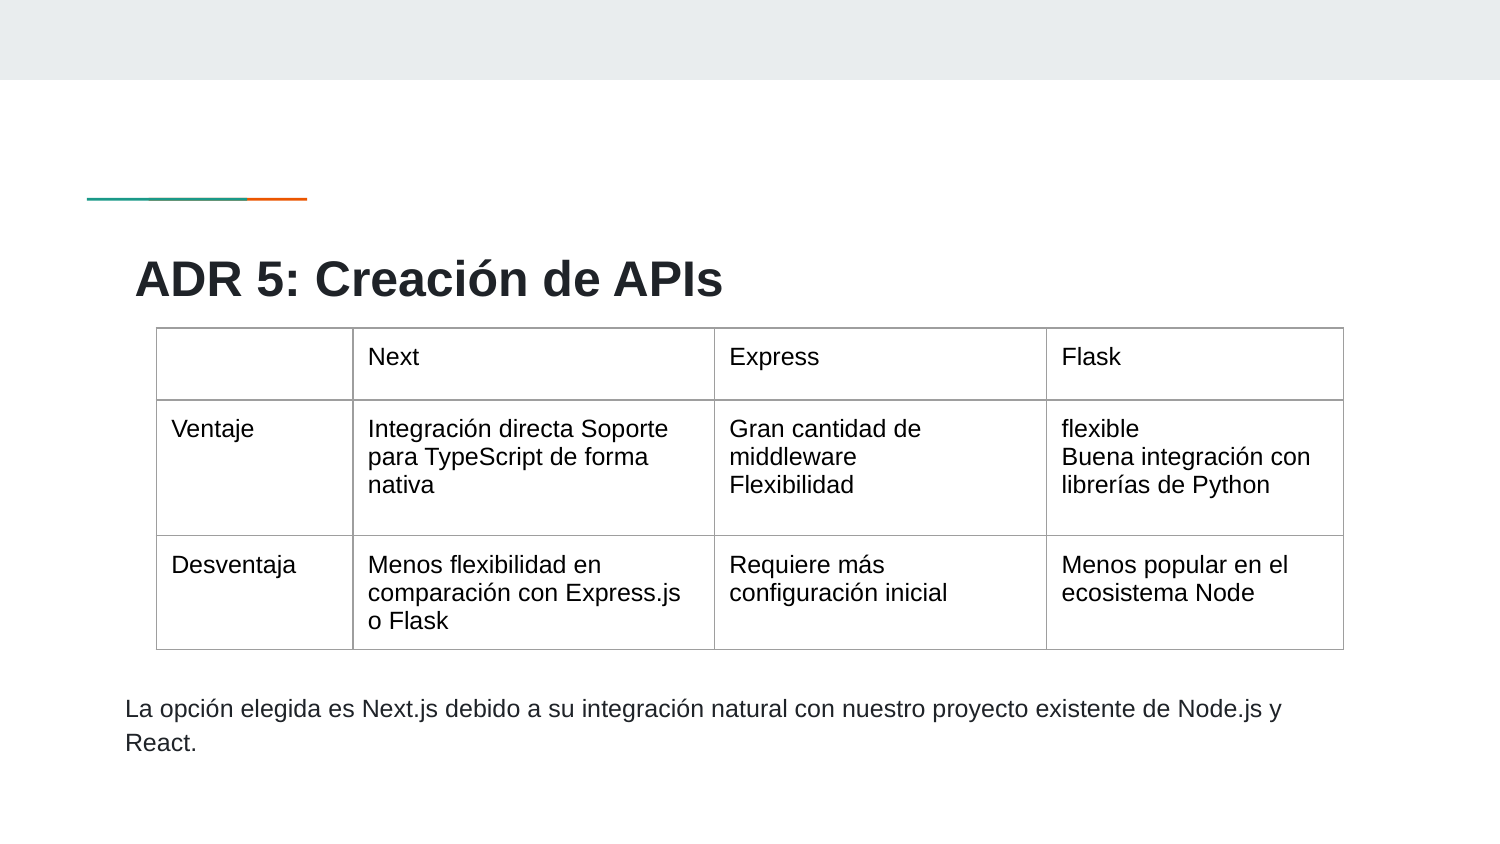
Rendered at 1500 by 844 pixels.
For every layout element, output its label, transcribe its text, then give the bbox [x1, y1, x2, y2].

table_cell Menos popular en el ecosistema Node [1047, 536, 1343, 649]
table_cell flexible Buena integración con librerías de Python [1047, 401, 1343, 535]
title ADR 5: Creación de APIs [119, 216, 1381, 357]
table_cell Menos flexibilidad en comparación con Express.js o Flask [354, 536, 714, 649]
table_cell Ventaje [157, 401, 352, 535]
table_header Next [354, 329, 714, 399]
table_cell Desventaja [157, 536, 352, 649]
table_cell Requiere más configuración inicial [715, 536, 1046, 649]
list La opción elegida es Next.js debido a su integración natural con nuestro proyecto existente de Node.js y React. [109, 320, 1372, 837]
table_header [157, 329, 352, 399]
table_cell Integración directa Soporte para TypeScript de forma nativa [354, 401, 714, 535]
table_cell Gran cantidad de middleware Flexibilidad [715, 401, 1046, 535]
table_header Flask [1047, 329, 1343, 399]
table_header Express [715, 329, 1046, 399]
